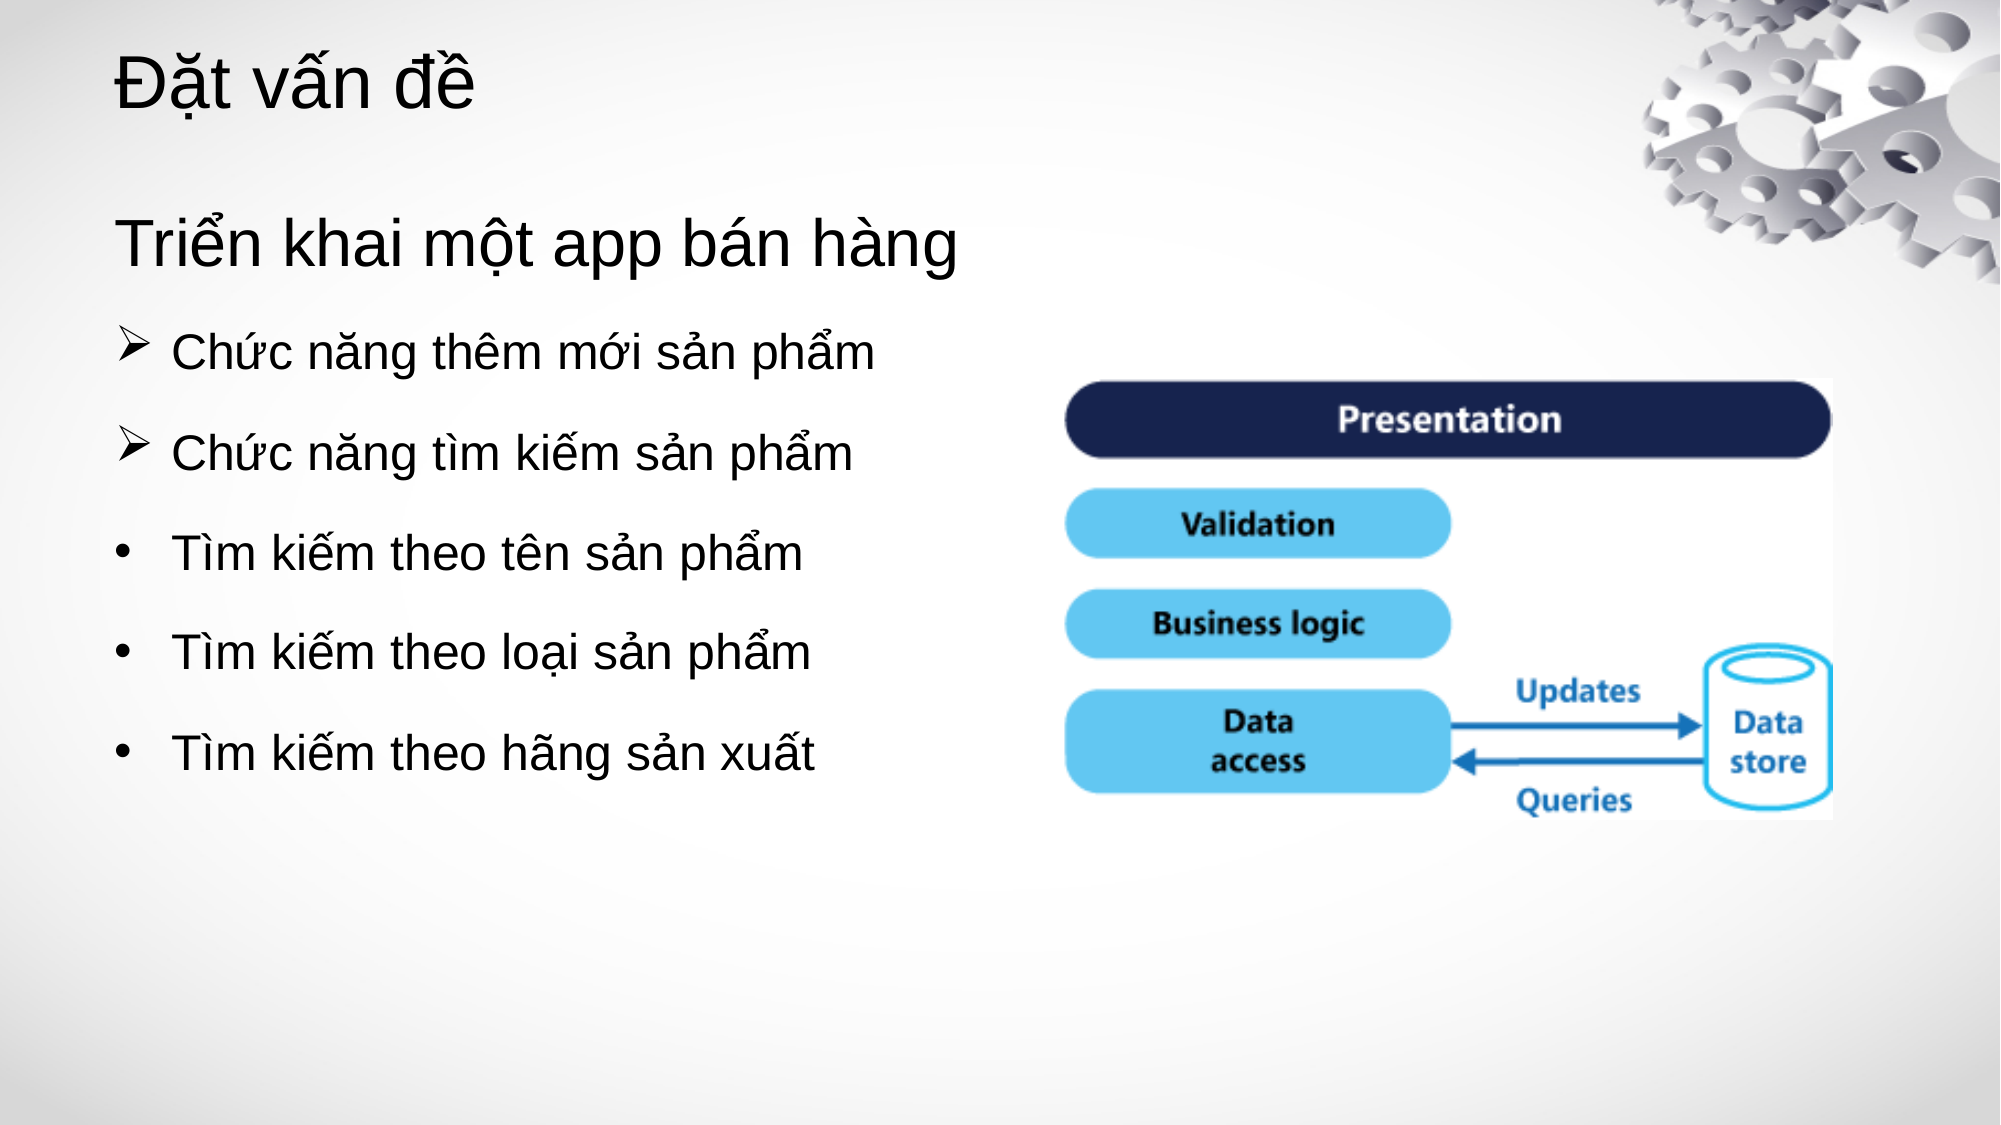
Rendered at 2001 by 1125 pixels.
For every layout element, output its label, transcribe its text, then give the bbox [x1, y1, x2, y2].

picture [0, 0, 2000, 1125]
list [1063, 378, 1833, 820]
list Triển khai một app bán hàng Chức năng thêm mới sản phẩm Chức năng tìm kiếm sản phẩm Tìm kiếm theo tên sản phẩm Tìm kiếm theo loại sản phẩm Tìm kiếm theo hãng sản xuất [99, 192, 984, 1006]
title Đặt vấn đề [99, 30, 1901, 127]
